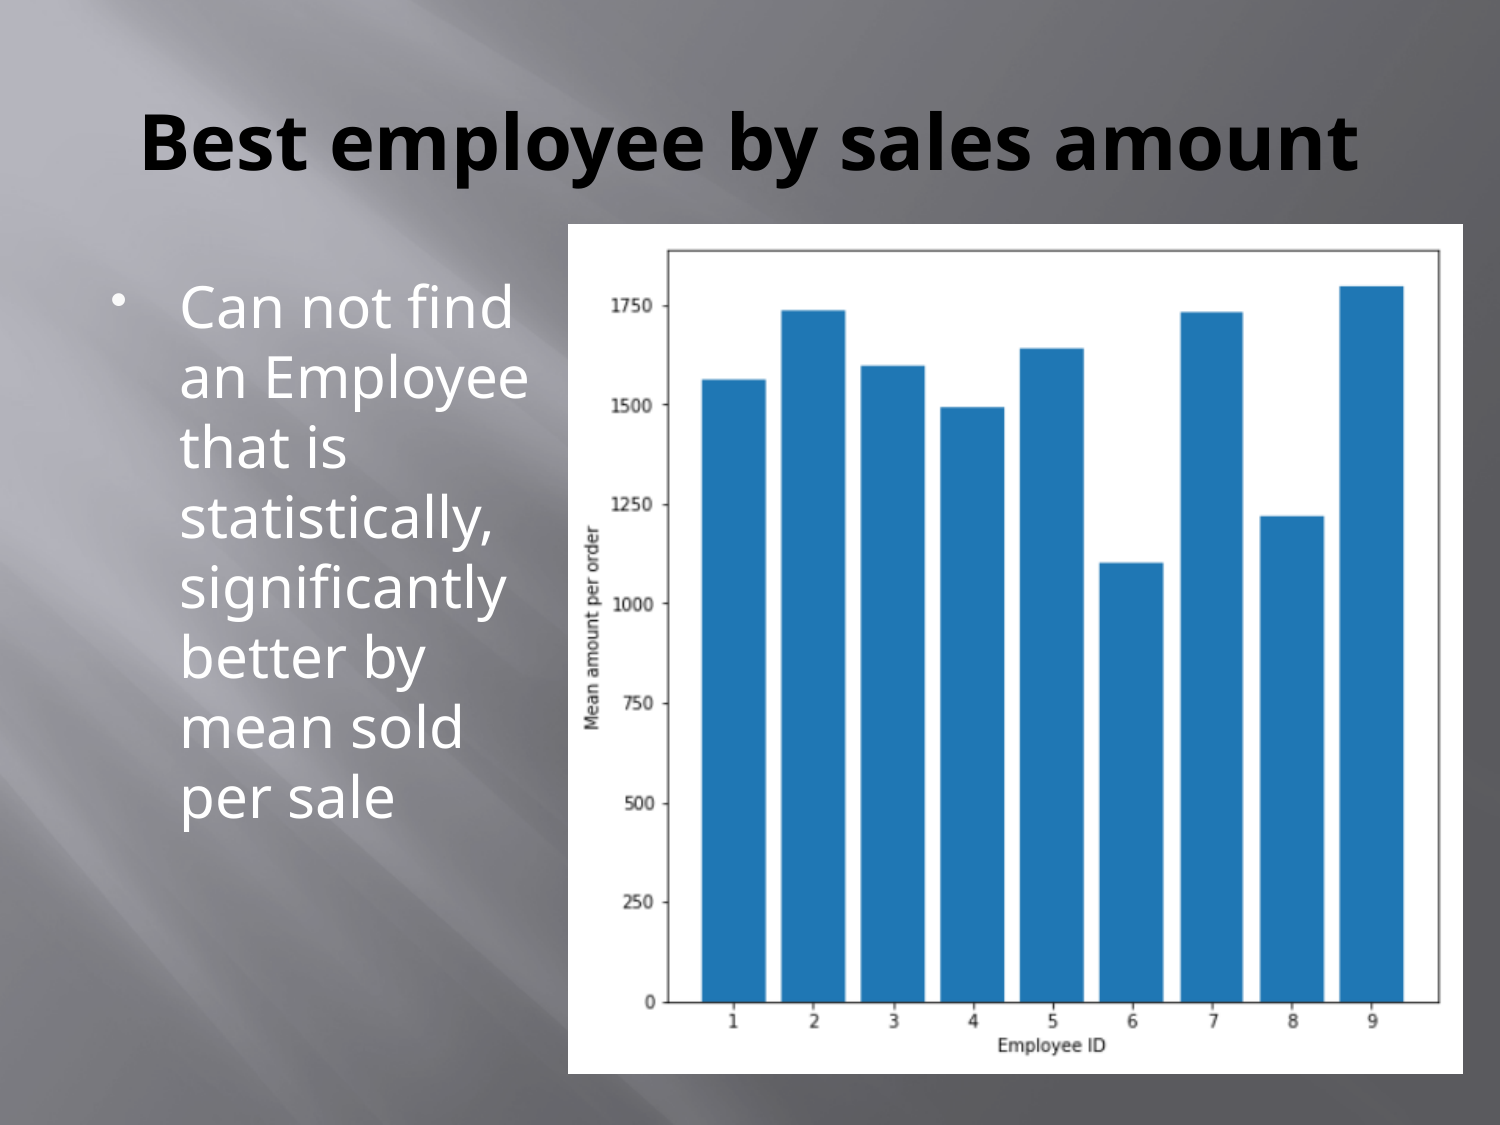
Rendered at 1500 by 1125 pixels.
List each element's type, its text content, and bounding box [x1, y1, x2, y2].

list Can not find an Employee that is statistically, significantly better by mean sold per sale [75, 262, 568, 1035]
title Best employee by sales amount [75, 45, 1425, 233]
picture [568, 224, 1463, 1074]
